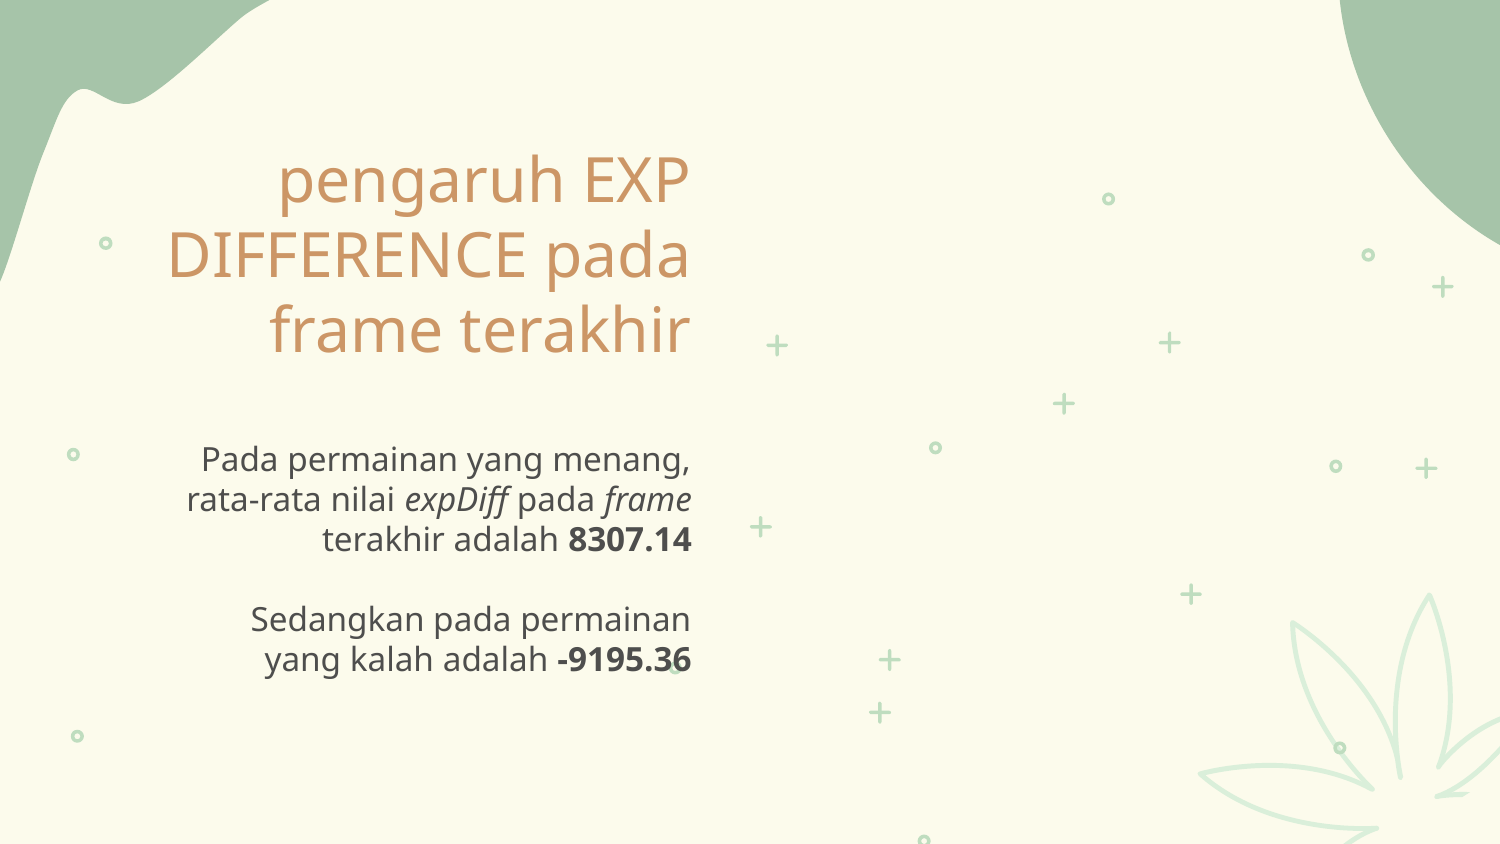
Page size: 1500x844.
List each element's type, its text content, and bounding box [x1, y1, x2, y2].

title pengaruh EXP DIFFERENCE pada frame terakhir [116, 126, 707, 379]
subtitle Pada permainan yang menang, rata-rata nilai expDiff pada frame terakhir adalah 8307.14 Sedangkan pada permainan yang kalah adalah -9195.36 [150, 379, 707, 778]
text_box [749, 192, 1376, 755]
